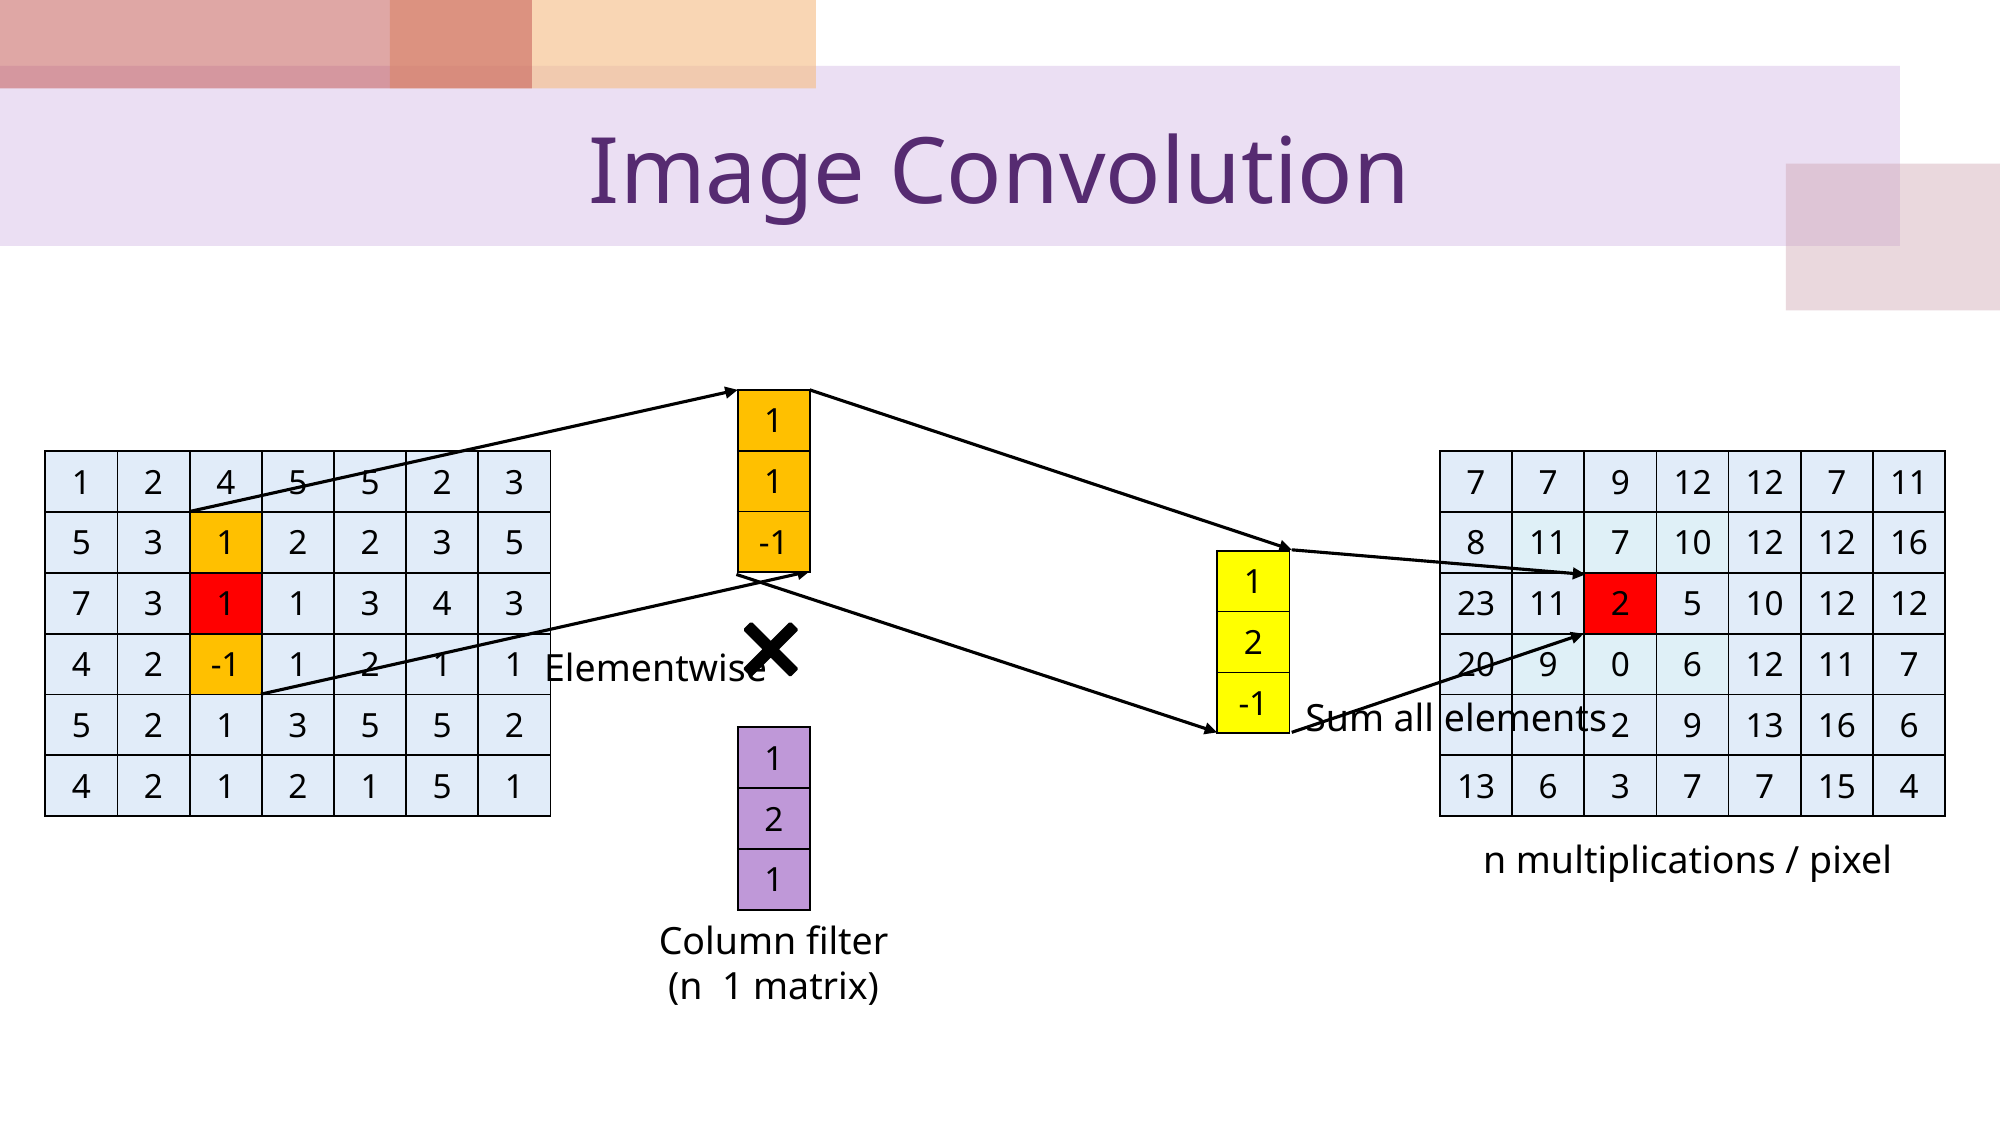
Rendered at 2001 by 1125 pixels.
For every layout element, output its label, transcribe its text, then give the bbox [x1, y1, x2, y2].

table_cell [1441, 747, 1511, 754]
table_cell 2 [335, 521, 405, 568]
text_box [736, 574, 1218, 733]
table_cell 5 [46, 695, 117, 754]
title Image Convolution [99, 88, 1900, 246]
table_cell 7 [1874, 635, 1944, 694]
table_cell 10 [1729, 574, 1800, 633]
table_cell 6 [1874, 695, 1944, 754]
table_cell 1 [191, 574, 255, 633]
table_cell 13 [1441, 756, 1511, 815]
table_cell 2 [118, 635, 189, 694]
table_cell 5 [407, 756, 477, 815]
table_cell 6 [1513, 756, 1583, 815]
table_cell 12 [1874, 574, 1944, 633]
table_cell 9 [1657, 695, 1728, 754]
table_cell 2 [479, 704, 550, 754]
table_cell 23 [1441, 585, 1511, 630]
table_cell 12 [1729, 635, 1800, 694]
table_cell -1 [1224, 673, 1285, 732]
table_cell 13 [1729, 695, 1800, 754]
table_cell 3 [118, 513, 189, 572]
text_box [190, 389, 738, 512]
table_cell 1 [335, 756, 405, 815]
table_cell 2 [1585, 695, 1656, 754]
text_box n multiplications / pixel [1468, 828, 1917, 889]
table_cell 4 [46, 635, 117, 694]
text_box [1291, 633, 1584, 733]
table_cell 10 [1657, 513, 1728, 572]
table_cell 3 [407, 521, 477, 568]
table_header 12 [1729, 452, 1800, 511]
table_header 12 [1657, 452, 1728, 511]
table_cell 3 [263, 703, 333, 754]
table_header 7 [1802, 452, 1872, 511]
table_cell 5 [1657, 574, 1728, 633]
table_cell 12 [1802, 574, 1872, 633]
table_cell 2 [118, 695, 189, 754]
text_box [809, 389, 1292, 551]
table_cell 5 [407, 704, 477, 754]
table_cell 12 [1729, 513, 1800, 572]
table_cell 2 [1224, 612, 1289, 672]
table_cell 5 [46, 513, 117, 572]
table_cell 1 [191, 695, 261, 754]
text_box Sum all elements [1290, 686, 1623, 747]
table_cell 1 [191, 520, 261, 572]
table_cell 3 [118, 574, 189, 633]
table_cell 4 [1874, 756, 1944, 815]
table_cell -1 [739, 512, 809, 569]
table_cell 1 [739, 850, 809, 909]
table_cell 11 [1513, 585, 1583, 631]
table_cell 4 [46, 756, 117, 815]
table_cell 6 [1657, 635, 1728, 694]
table_cell 15 [1802, 756, 1872, 815]
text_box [260, 570, 811, 695]
table_cell [1513, 747, 1583, 754]
table_header 2 [118, 452, 184, 511]
table_cell 8 [1441, 513, 1511, 546]
table_cell 2 [263, 756, 333, 815]
table_cell 2 [1585, 574, 1656, 633]
table_cell 2 [263, 521, 333, 569]
table_header 1 [46, 452, 117, 511]
table_cell 7 [1585, 513, 1656, 572]
table_cell 1 [191, 756, 261, 815]
table_cell 7 [46, 574, 117, 633]
table_header 1 [739, 742, 809, 787]
table_header 1 [741, 391, 804, 450]
table_cell 3 [1585, 756, 1656, 815]
table_cell 16 [1802, 695, 1872, 754]
table_cell 0 [1588, 635, 1656, 694]
table_cell 12 [1802, 513, 1872, 572]
table_header 7 [1513, 452, 1583, 511]
table_cell -1 [191, 635, 254, 694]
table_cell 7 [1657, 756, 1728, 815]
table_header 11 [1874, 452, 1944, 511]
table_header 7 [1441, 452, 1511, 511]
table_cell 5 [335, 704, 405, 754]
table_cell 5 [479, 521, 550, 568]
table_cell 11 [1513, 513, 1583, 547]
table_cell 1 [479, 756, 550, 815]
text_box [1291, 549, 1586, 575]
table_cell 2 [118, 756, 189, 815]
table_header 1 [1218, 561, 1289, 611]
table_header 9 [1585, 452, 1656, 511]
table_cell 16 [1874, 513, 1944, 572]
table_cell 7 [1729, 756, 1800, 815]
table_cell 2 [739, 789, 809, 848]
table_cell 11 [1802, 635, 1872, 694]
table_cell 1 [743, 452, 802, 511]
